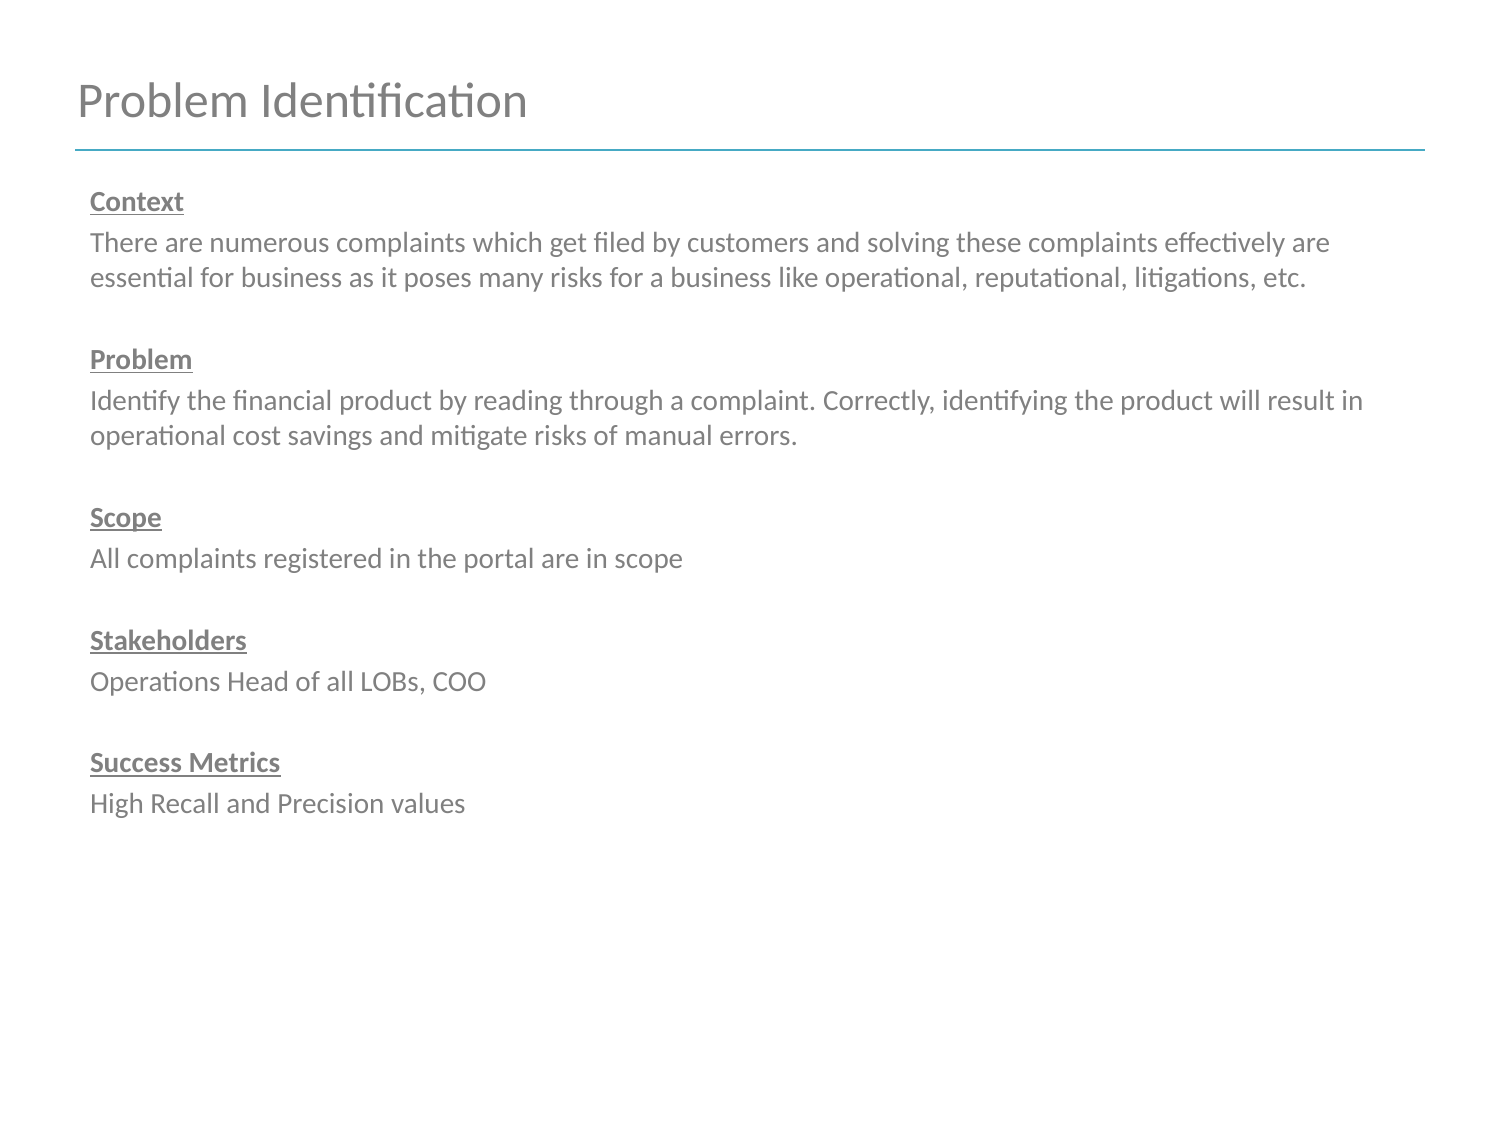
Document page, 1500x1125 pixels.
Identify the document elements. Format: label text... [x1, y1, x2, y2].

list Context There are numerous complaints which get filed by customers and solving these complaints effectively are essential for business as it poses many risks for a business like operational, reputational, litigations, etc. Problem Identify the financial product by reading through a complaint. Correctly, identifying the product will result in operational cost savings and mitigate risks of manual errors. Scope All complaints registered in the portal are in scope Stakeholders Operations Head of all LOBs, COO Success Metrics High Recall and Precision values [75, 174, 1425, 1005]
title Problem Identification [62, 45, 1413, 150]
